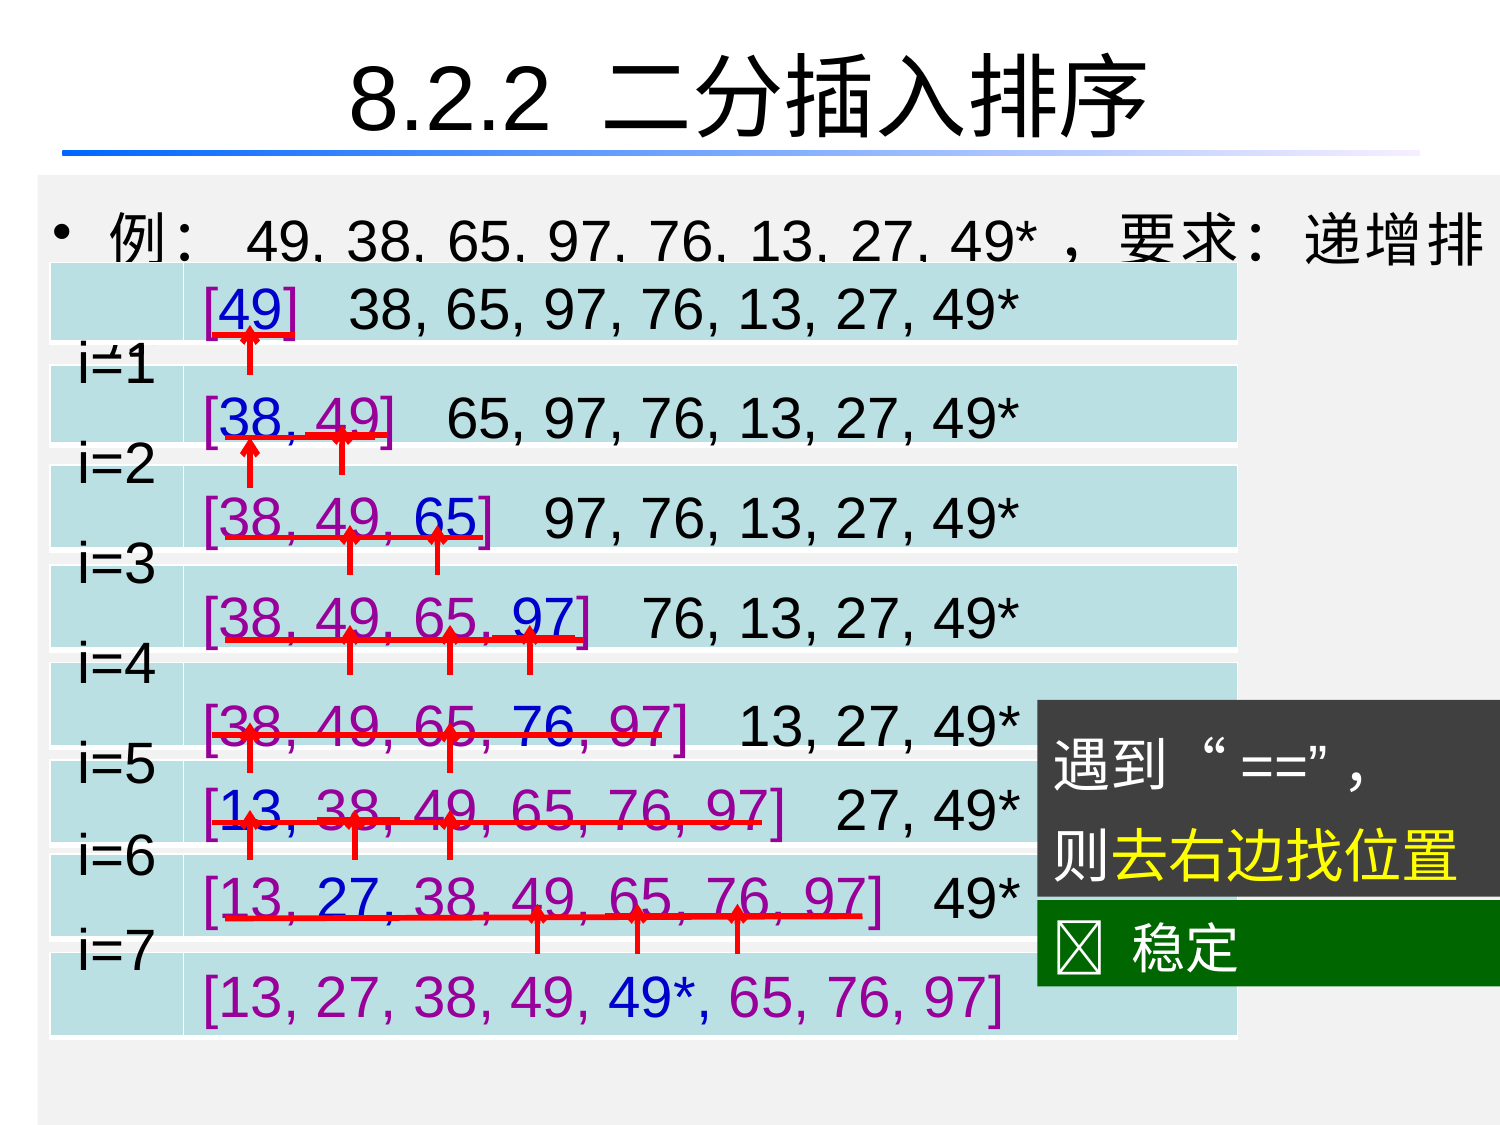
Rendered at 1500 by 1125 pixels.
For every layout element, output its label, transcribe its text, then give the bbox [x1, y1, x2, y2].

text_box [13, 38, 49, 65, 76, 97] 27, 49* [187, 747, 1037, 834]
text_box 48 [358, 643, 447, 649]
text_box  稳定 [1037, 900, 1500, 987]
text_box i=2 [63, 399, 173, 500]
table_header [173, 466, 183, 547]
text_box i=4 [63, 600, 173, 699]
text_box [13, 27, 38, 49, 49*, 65, 76, 97] [187, 934, 1263, 1037]
text_box i=5 [63, 699, 173, 792]
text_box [253, 440, 334, 444]
text_box 例：49, 38, 65, 97, 76, 13, 27, 49*，要求：递增排序 [37, 174, 1500, 1125]
table_header [51, 761, 63, 842]
text_box 5 [445, 540, 476, 545]
text_box 5 [360, 540, 431, 546]
table_header [51, 953, 183, 1035]
table_header [184, 263, 1237, 340]
table_header [173, 366, 183, 442]
text_box 61 [362, 825, 440, 830]
text_box 61 [217, 825, 243, 830]
text_box i=1 [63, 299, 173, 399]
text_box i=7 [63, 887, 173, 990]
table_header [51, 663, 63, 745]
text_box [49] 38, 65, 97, 76, 13, 27, 49* [187, 264, 1263, 349]
text_box 遇到“==”， 则去右边找位置 [1037, 699, 1500, 897]
text_box [38, 49, 65, 97] 76, 13, 27, 49* [187, 555, 1263, 658]
text_box [62, 149, 1421, 156]
text_box i=6 [63, 792, 173, 887]
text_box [217, 738, 243, 743]
text_box 48 [453, 644, 527, 649]
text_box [229, 440, 247, 445]
table_header [51, 263, 183, 340]
text_box i=3 [63, 500, 173, 600]
title 8.2.2 二分插入排序 [74, 0, 1426, 174]
table_header [173, 566, 183, 647]
table_header [51, 855, 63, 936]
text_box [38, 49] 65, 97, 76, 13, 27, 49* [187, 355, 1263, 455]
table_header [173, 761, 183, 842]
text_box [13, 27, 38, 49, 65, 76, 97] 49* [187, 834, 1263, 934]
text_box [350, 438, 381, 444]
table_header [51, 466, 63, 547]
table_header [173, 855, 183, 936]
table_header [51, 366, 63, 442]
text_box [258, 738, 440, 742]
text_box [38, 49, 65, 76, 97] 13, 27, 49* [187, 662, 1263, 747]
text_box [38, 49, 65] 97, 76, 13, 27, 49* [187, 455, 1263, 555]
table_header [173, 663, 183, 745]
table_header [51, 566, 63, 647]
